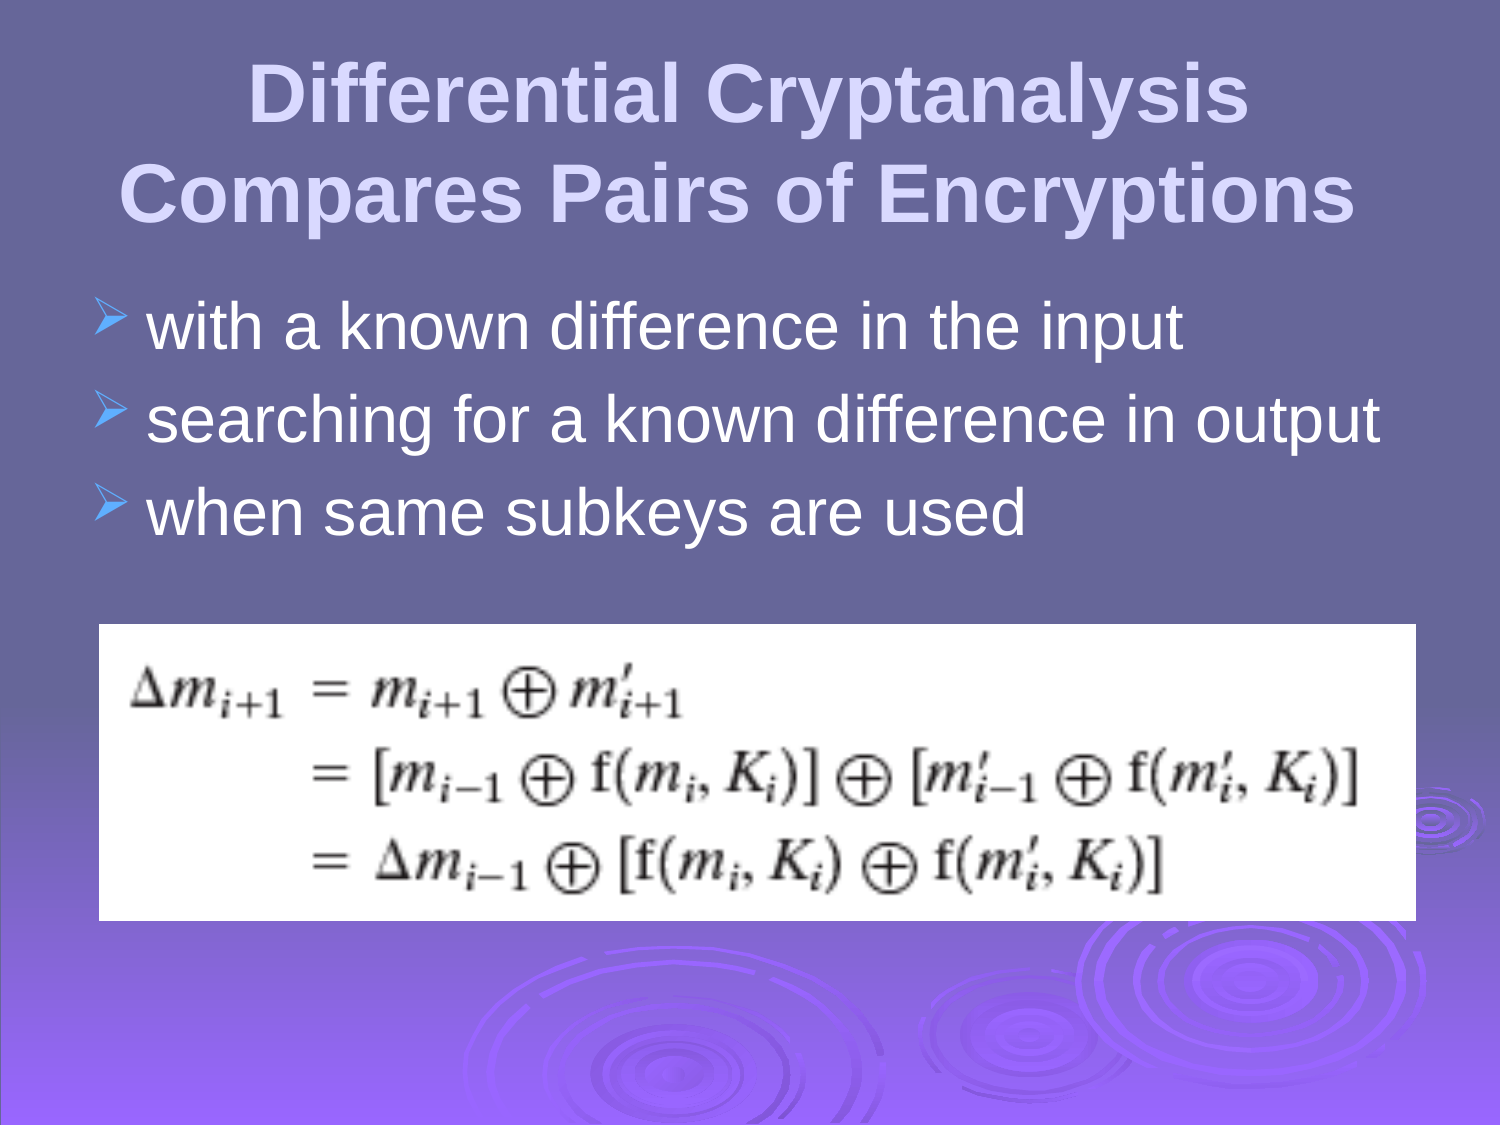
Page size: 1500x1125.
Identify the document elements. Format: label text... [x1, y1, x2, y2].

title Differential Cryptanalysis Compares Pairs of Encryptions [75, 45, 1425, 233]
list with a known difference in the input searching for a known difference in output when same subkeys are used [75, 275, 1425, 1006]
picture [99, 624, 1416, 921]
